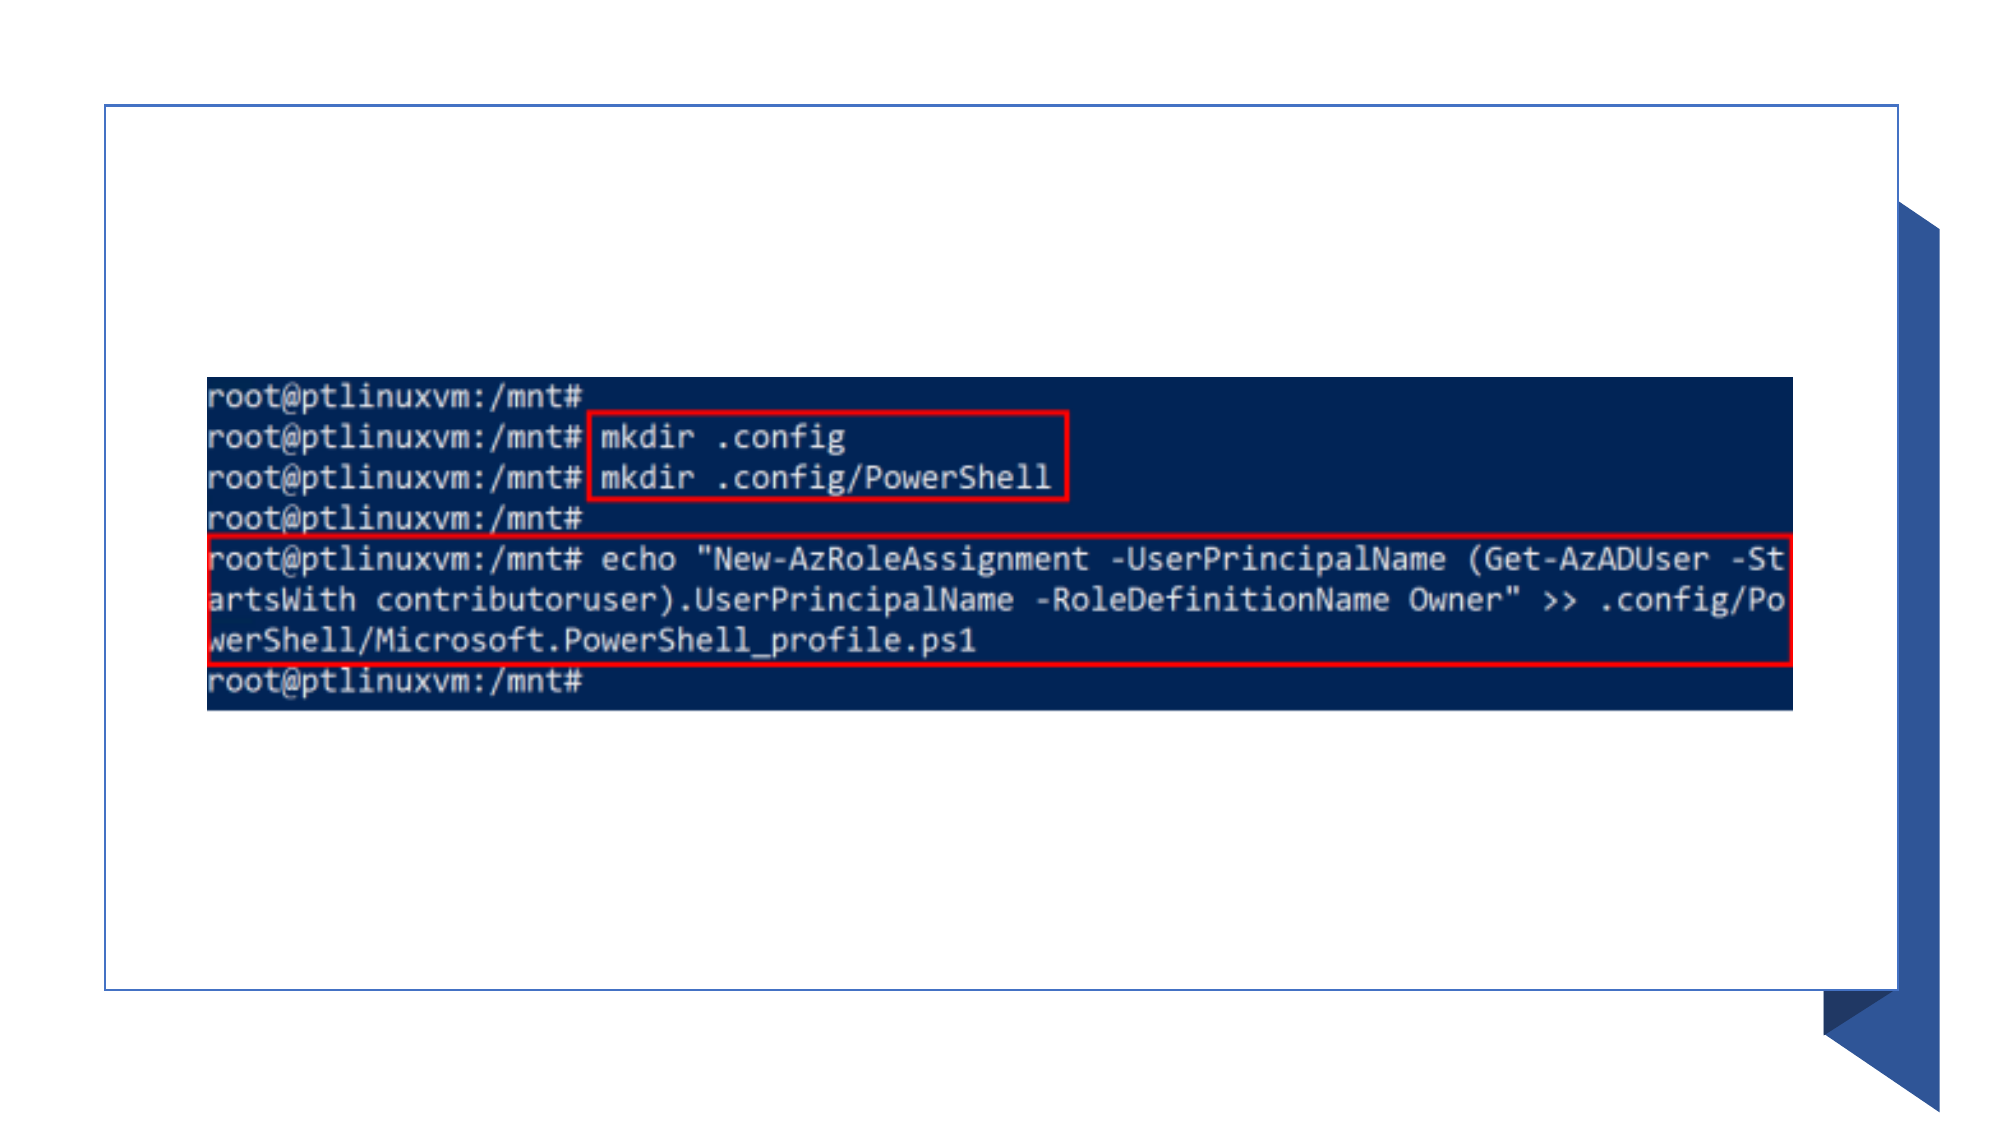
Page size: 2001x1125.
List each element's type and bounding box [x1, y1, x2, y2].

text_box [1825, 201, 1940, 1113]
text_box [104, 105, 1899, 990]
text_box [1823, 990, 1893, 1036]
picture [207, 377, 1793, 719]
